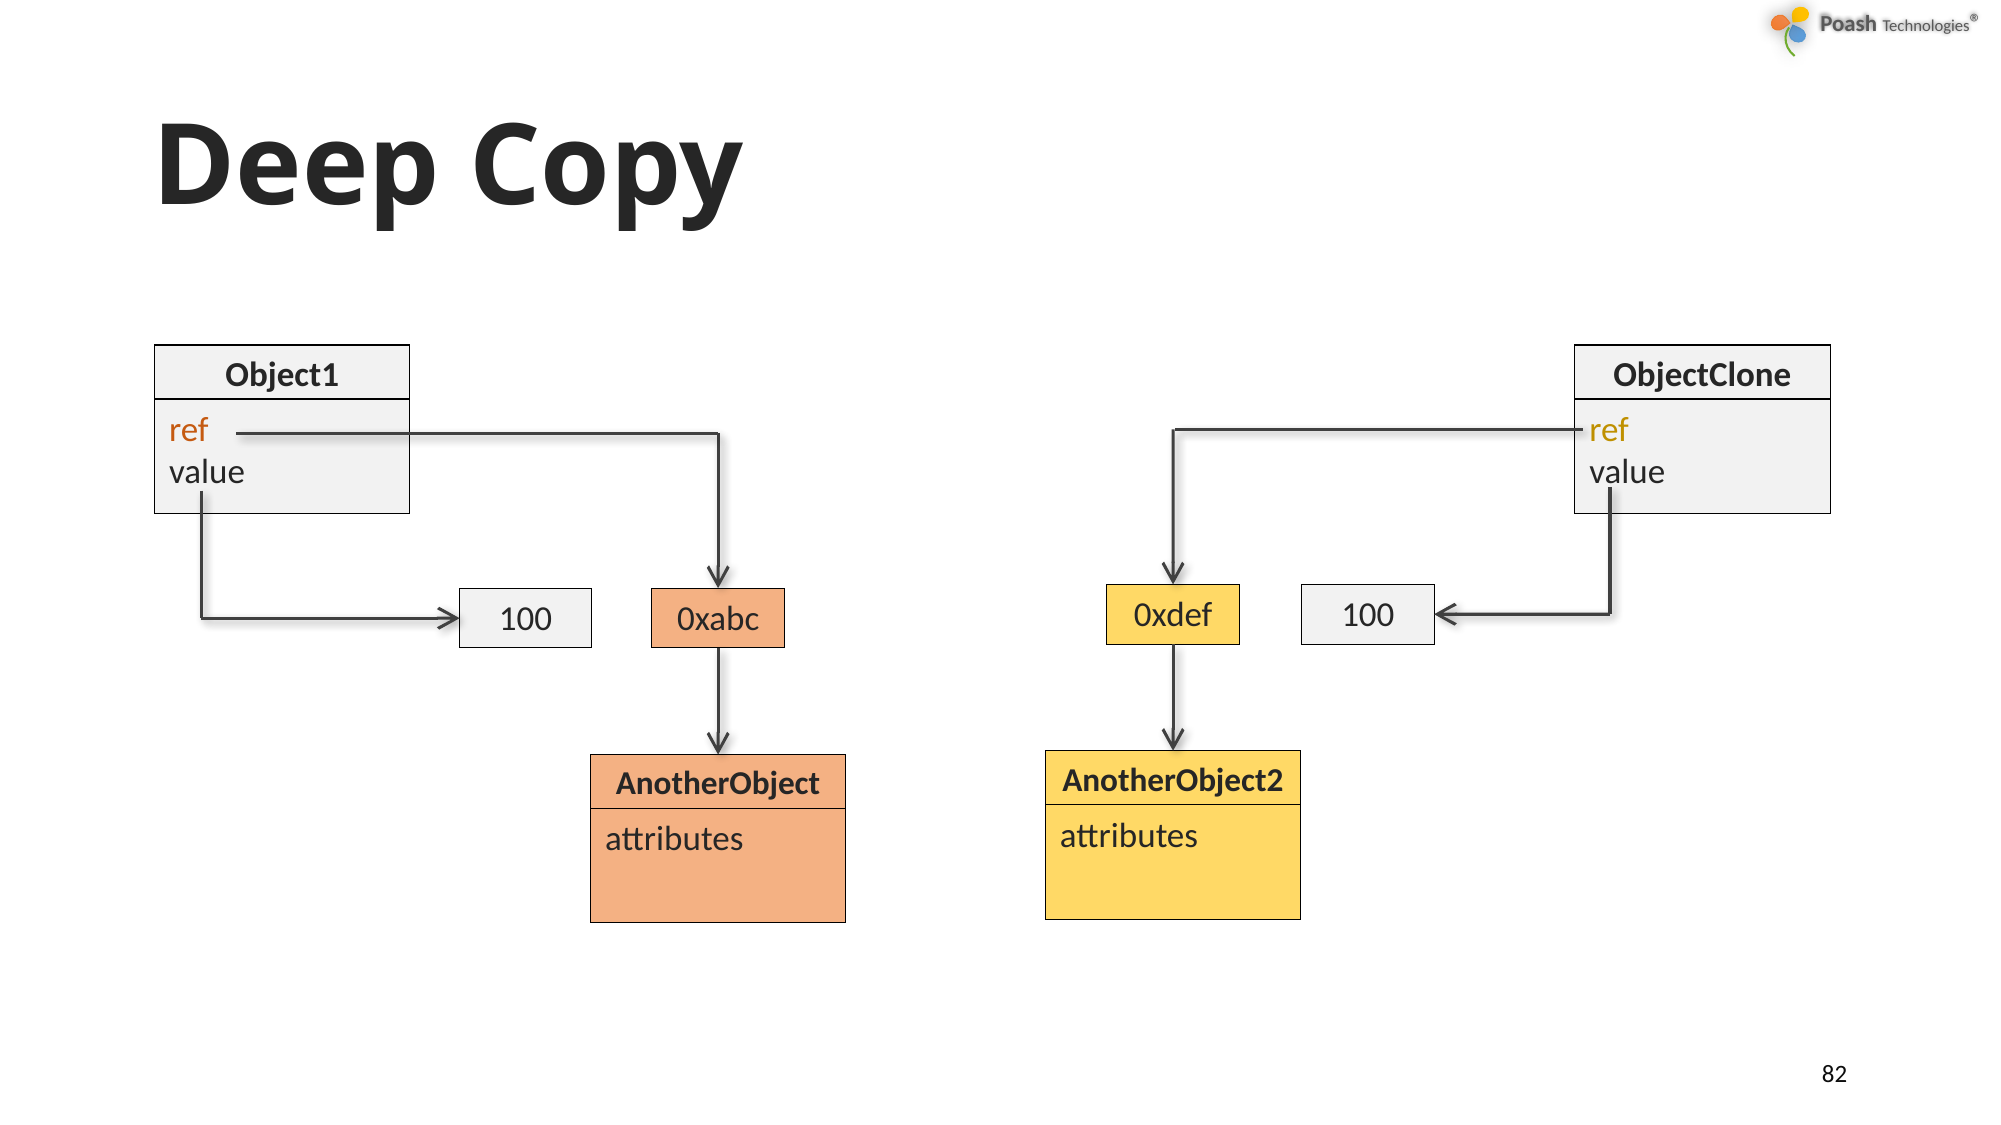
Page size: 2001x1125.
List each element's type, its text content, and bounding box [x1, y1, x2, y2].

text_box 100 [459, 588, 592, 648]
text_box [1045, 750, 1301, 920]
title Deep Copy [137, 59, 1863, 278]
slide_number 82 [1412, 1042, 1863, 1103]
text_box 100 [1301, 584, 1435, 645]
text_box 0xabc [651, 588, 785, 648]
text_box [1574, 345, 1831, 514]
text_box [590, 754, 846, 924]
text_box 0xdef [1106, 584, 1240, 645]
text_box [154, 345, 410, 514]
